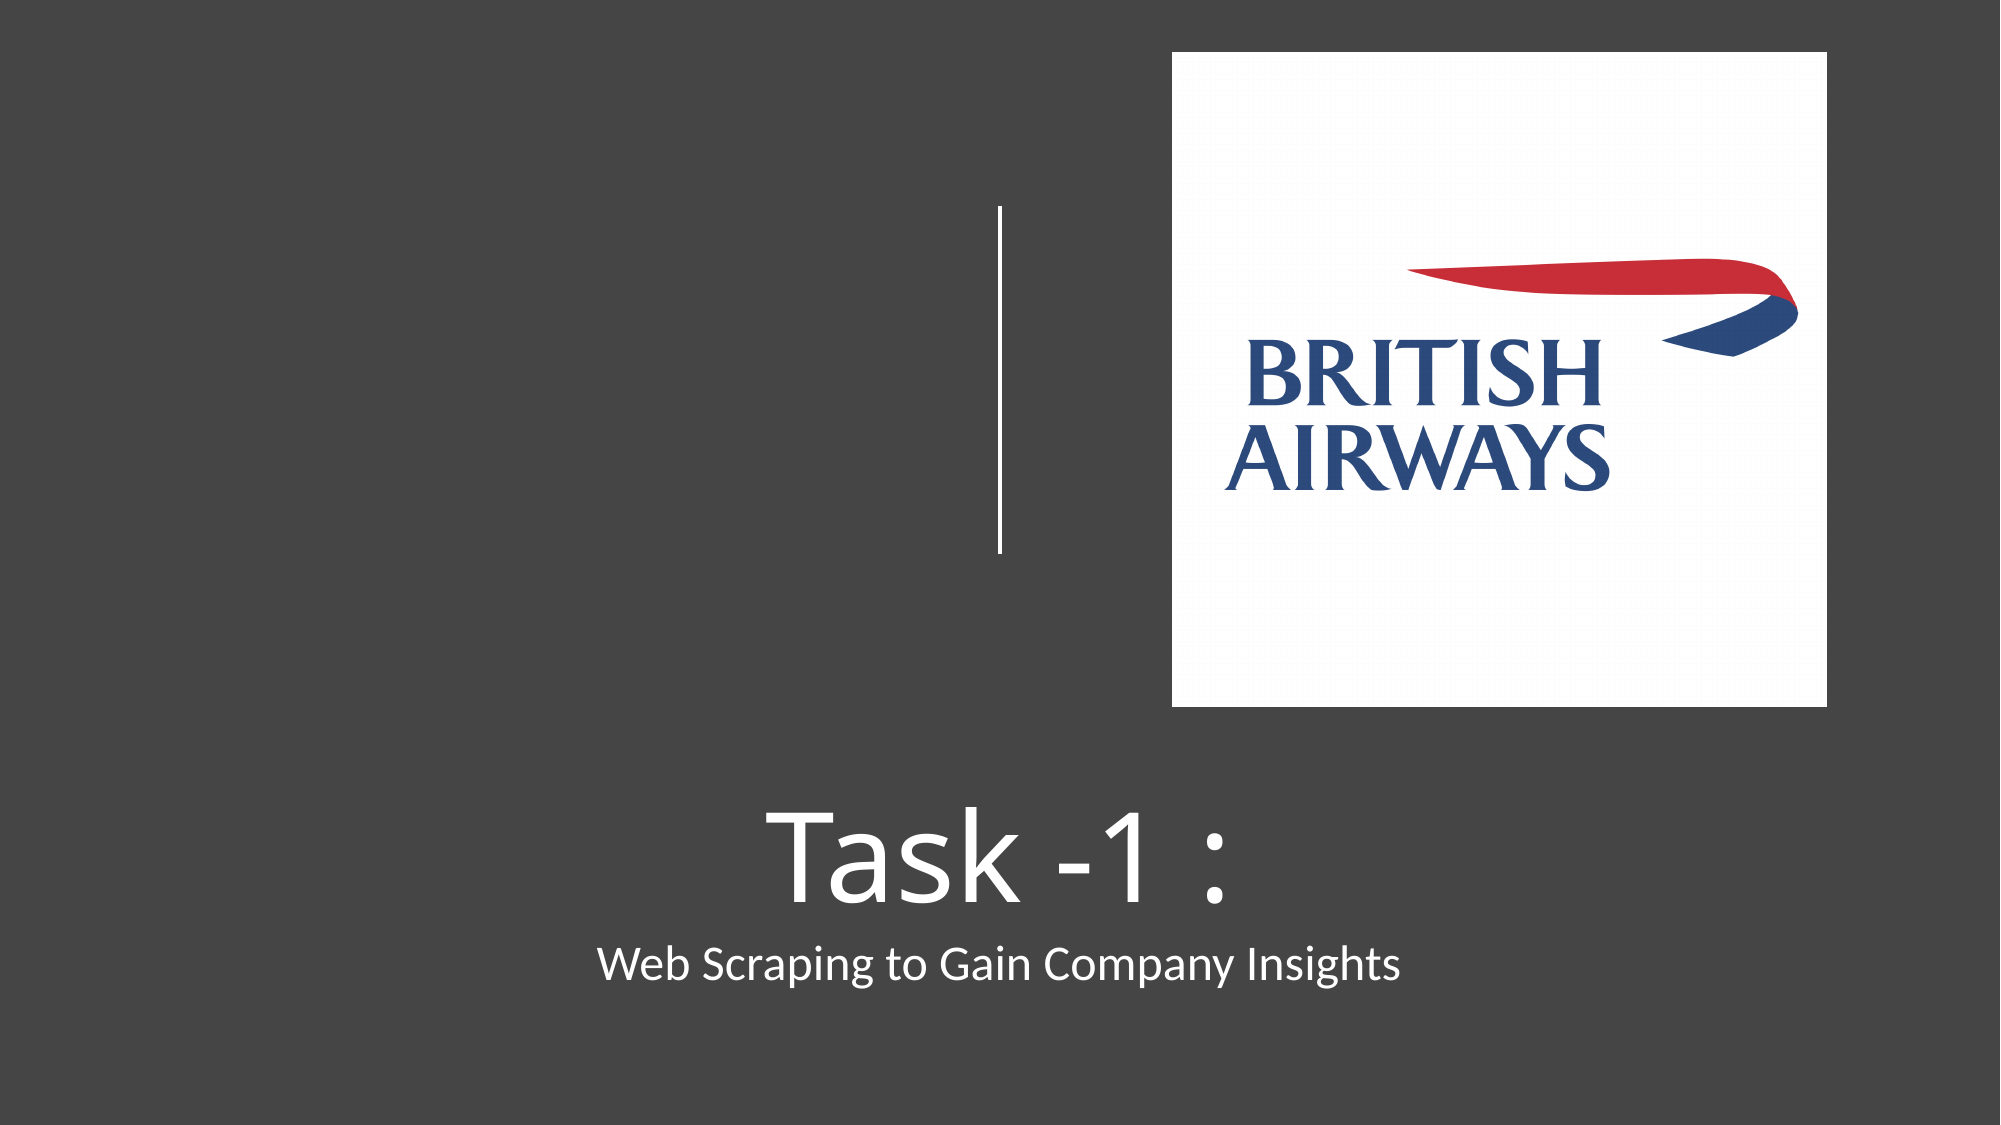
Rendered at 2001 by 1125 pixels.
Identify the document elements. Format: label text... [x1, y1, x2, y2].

title Task -1 : [115, 738, 1882, 937]
picture [1172, 52, 1827, 707]
subtitle Web Scraping to Gain Company Insights [225, 929, 1773, 1048]
